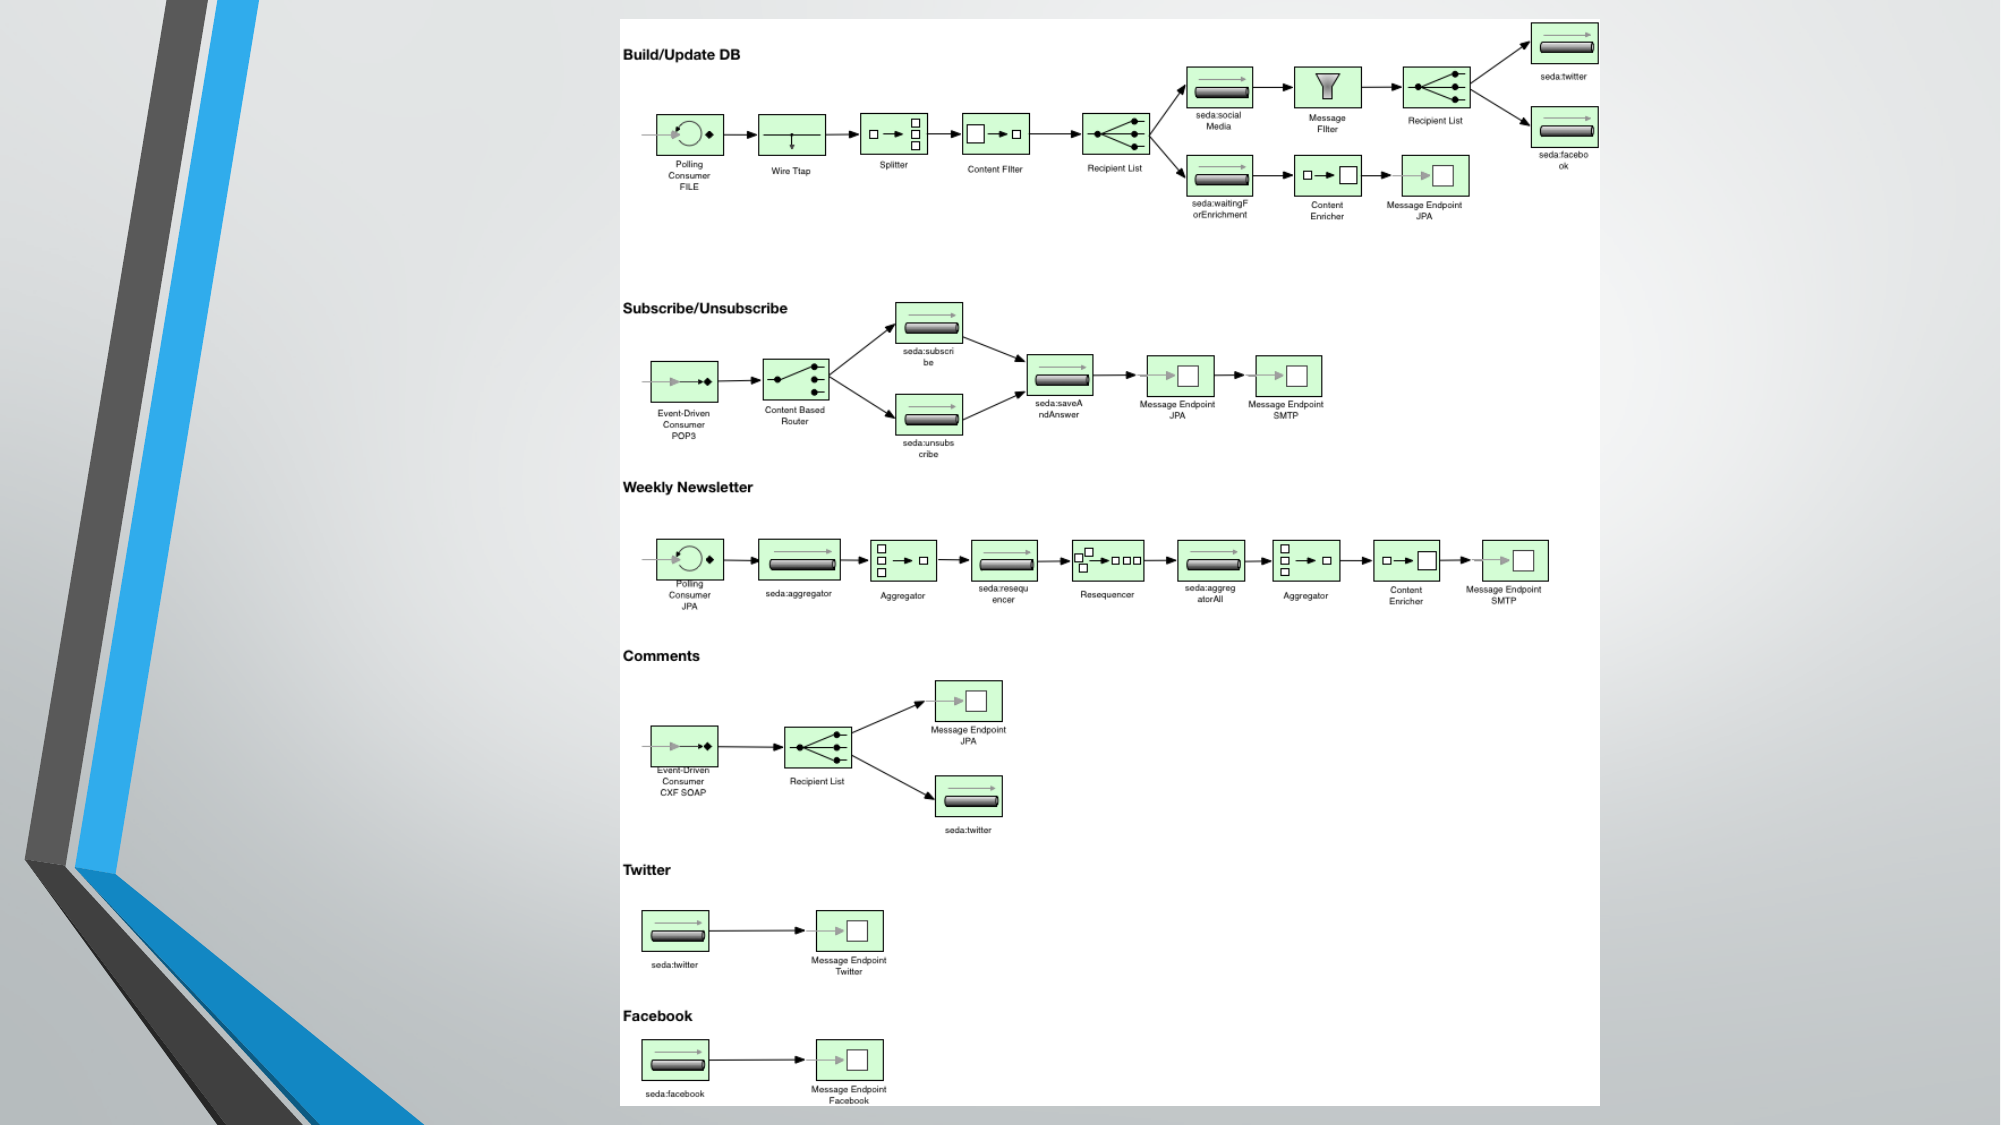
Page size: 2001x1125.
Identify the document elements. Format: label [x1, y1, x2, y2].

list [620, 18, 1601, 1107]
